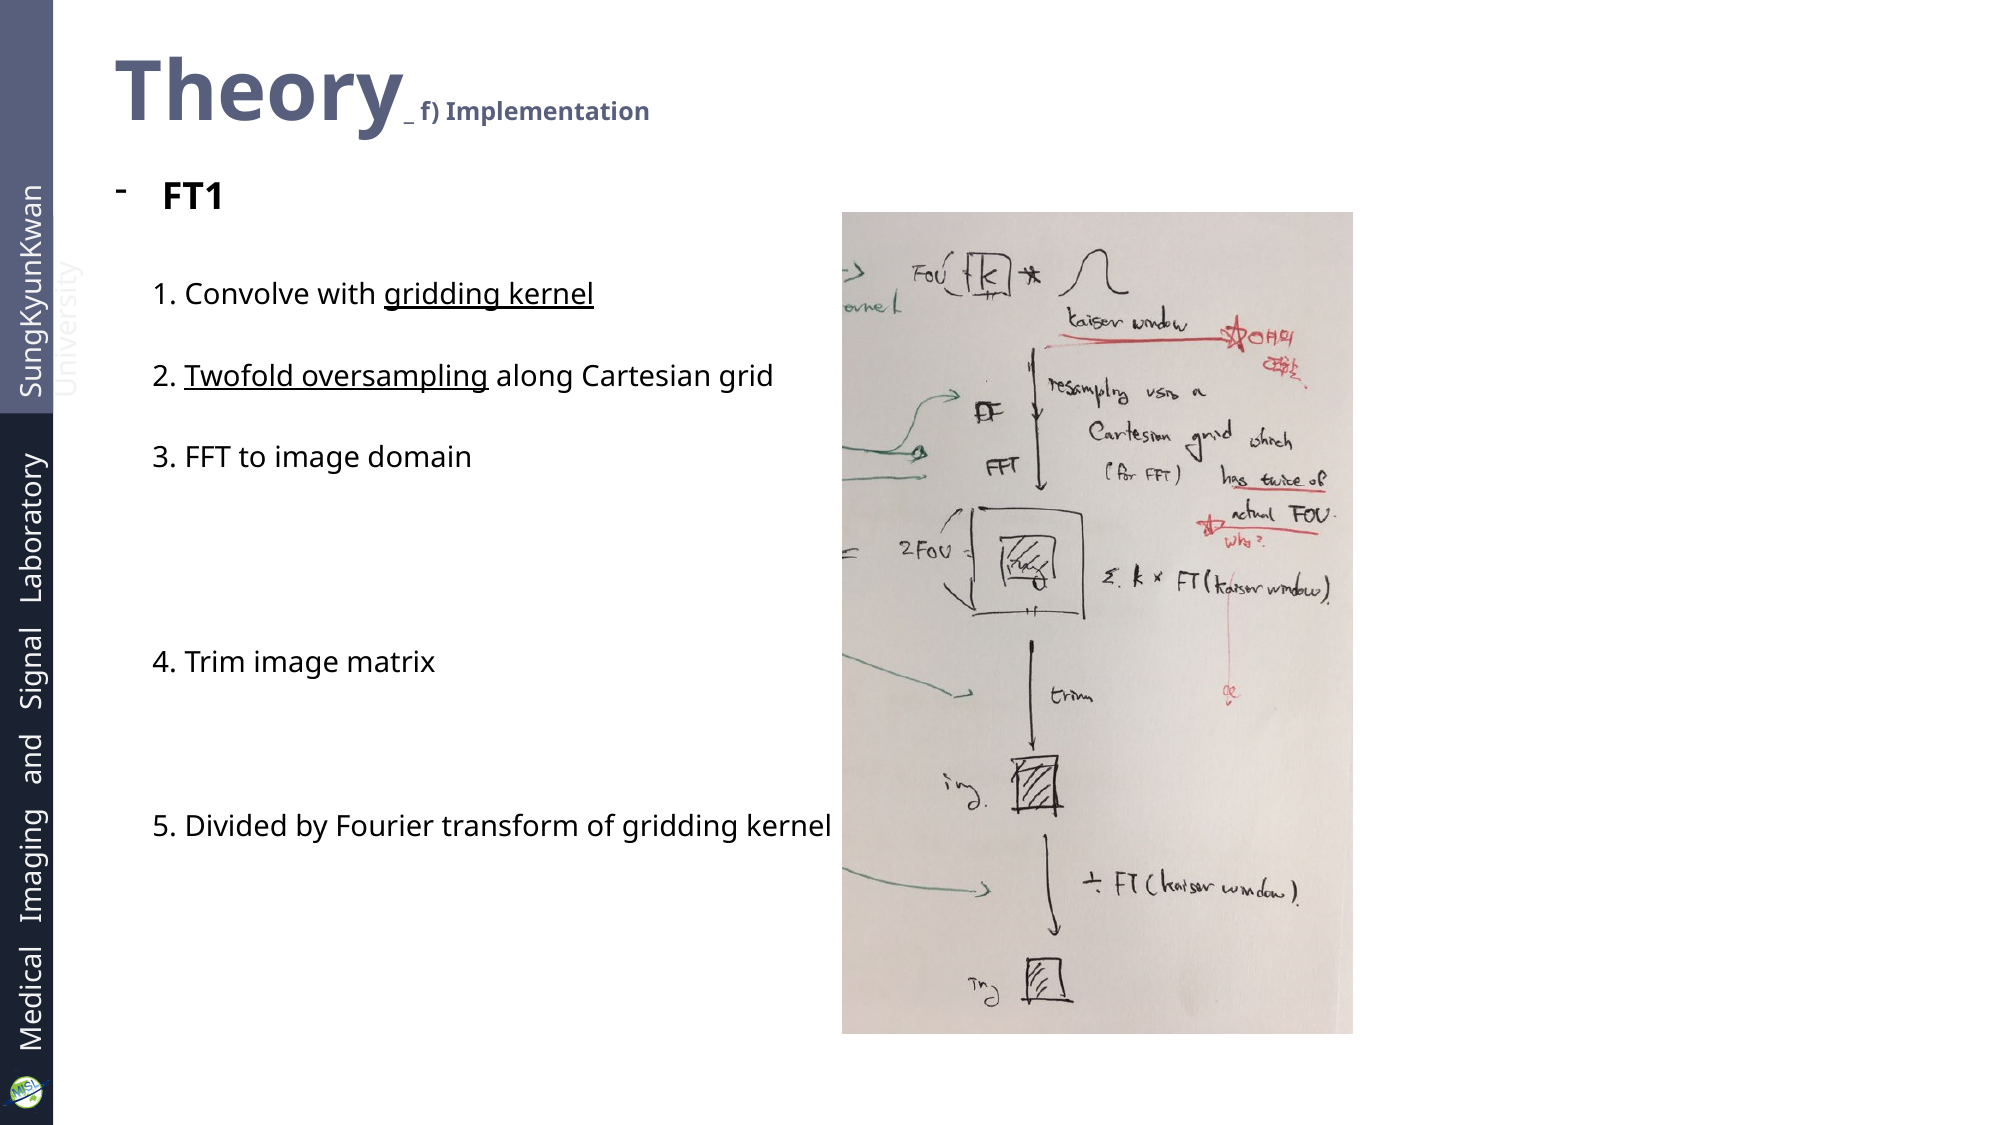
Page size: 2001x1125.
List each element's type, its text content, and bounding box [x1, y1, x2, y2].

picture [841, 212, 1353, 1035]
text_box FT1 1. Convolve with gridding kernel 2. Twofold oversampling along Cartesian grid 3. FFT to image domain 4. Trim image matrix 5. Divided by Fourier transform of gridding kernel [99, 164, 1020, 1083]
picture [2, 1067, 51, 1116]
title Theory_ f) Implementation [99, 42, 1935, 133]
